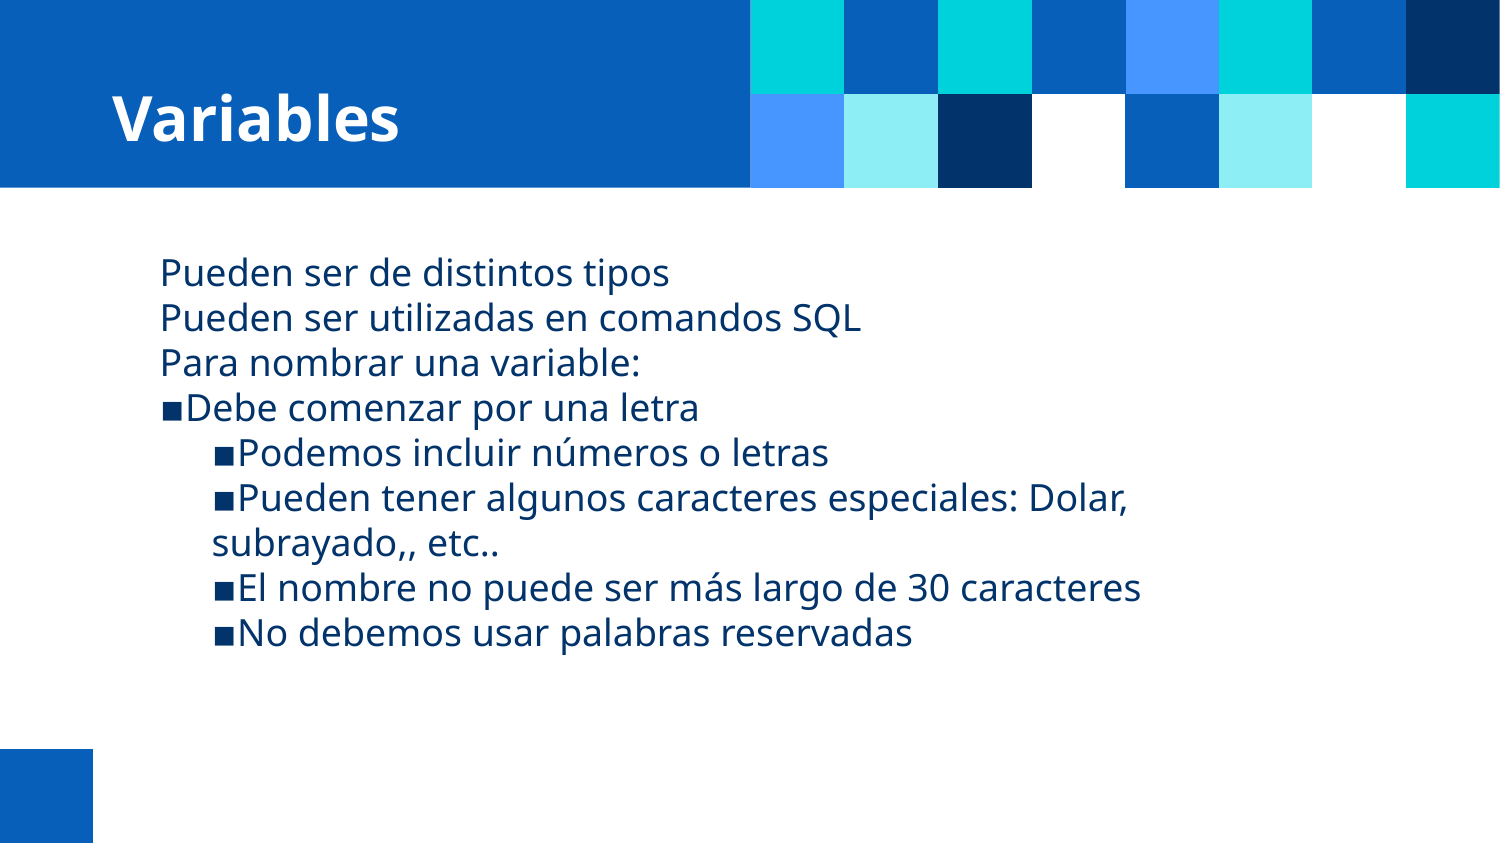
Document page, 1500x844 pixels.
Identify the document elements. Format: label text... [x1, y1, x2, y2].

title Variables [0, 0, 751, 188]
subtitle Pueden ser de distintos tipos Pueden ser utilizadas en comandos SQL Para nombrar una variable: ▪Debe comenzar por una letra ▪Podemos incluir números o letras ▪Pueden tener algunos caracteres especiales: Dolar, subrayado,, etc.. ▪El nombre no puede ser más largo de 30 caracteres ▪No debemos usar palabras reservadas [121, 234, 1331, 541]
